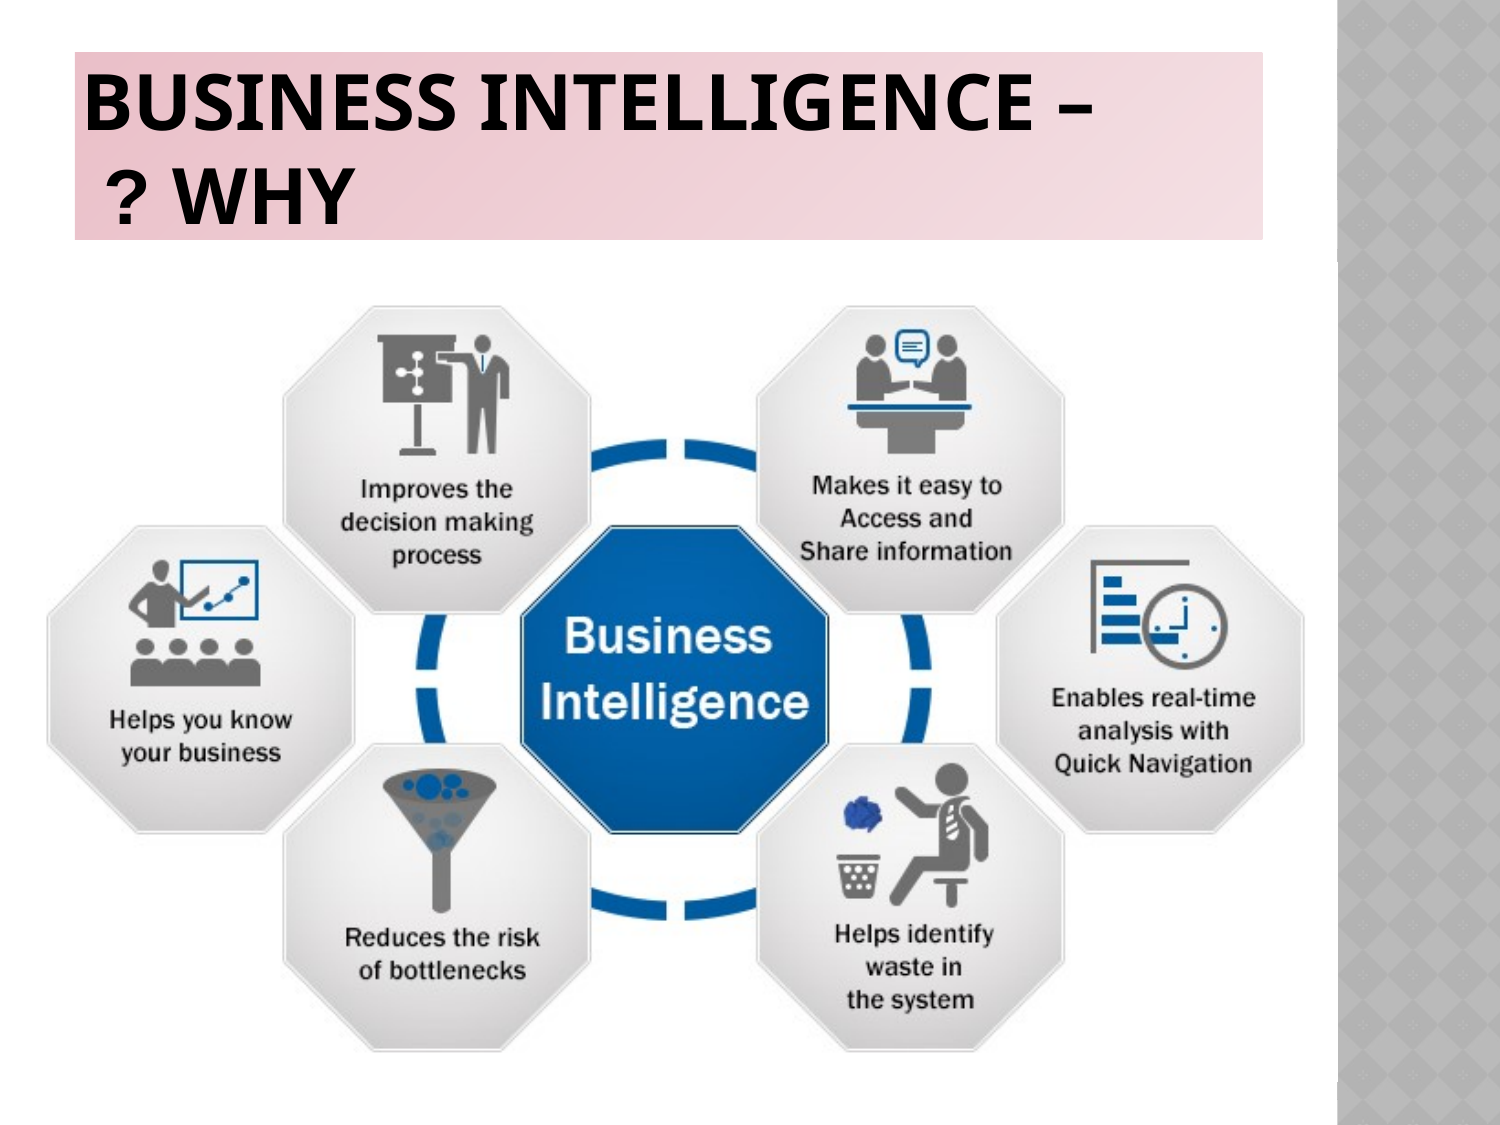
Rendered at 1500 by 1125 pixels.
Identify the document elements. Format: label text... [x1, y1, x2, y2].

picture [2, 261, 1338, 1082]
title Business Intelligence – Why ? [74, 52, 1263, 240]
